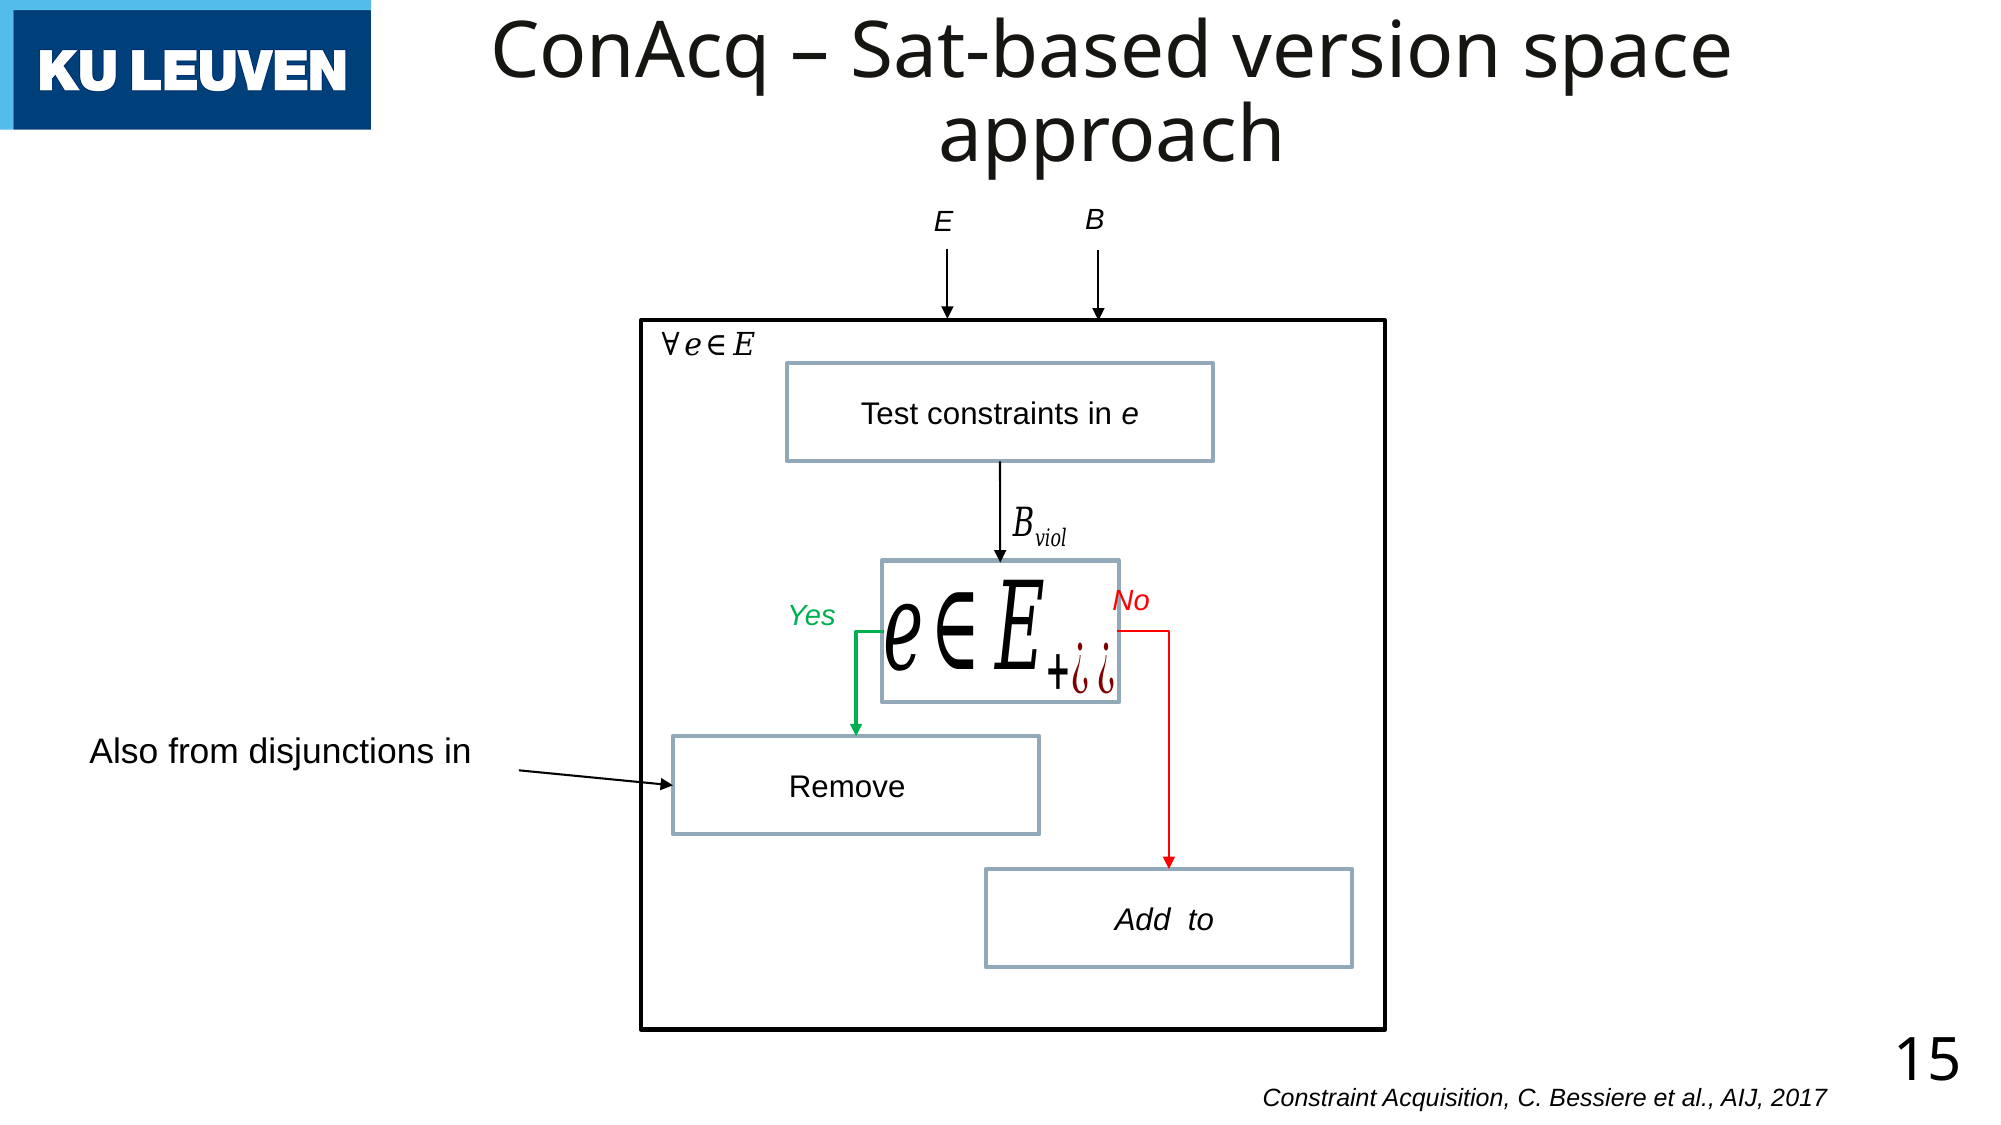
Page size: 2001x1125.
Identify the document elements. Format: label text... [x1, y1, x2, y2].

picture [0, 0, 372, 131]
slide_number 15 [1852, 1012, 2000, 1110]
text_box Constraint Acquisition, C. Bessiere et al., AIJ, 2017 [1248, 1074, 1844, 1120]
text_box B [1070, 193, 1127, 243]
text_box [855, 631, 885, 737]
text_box E [919, 194, 976, 245]
text_box [639, 318, 1387, 1032]
title ConAcq – Sat-based version space approach [370, 0, 1854, 187]
text_box No [1097, 574, 1193, 624]
text_box Yes [772, 589, 868, 640]
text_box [518, 770, 674, 786]
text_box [1116, 631, 1170, 870]
